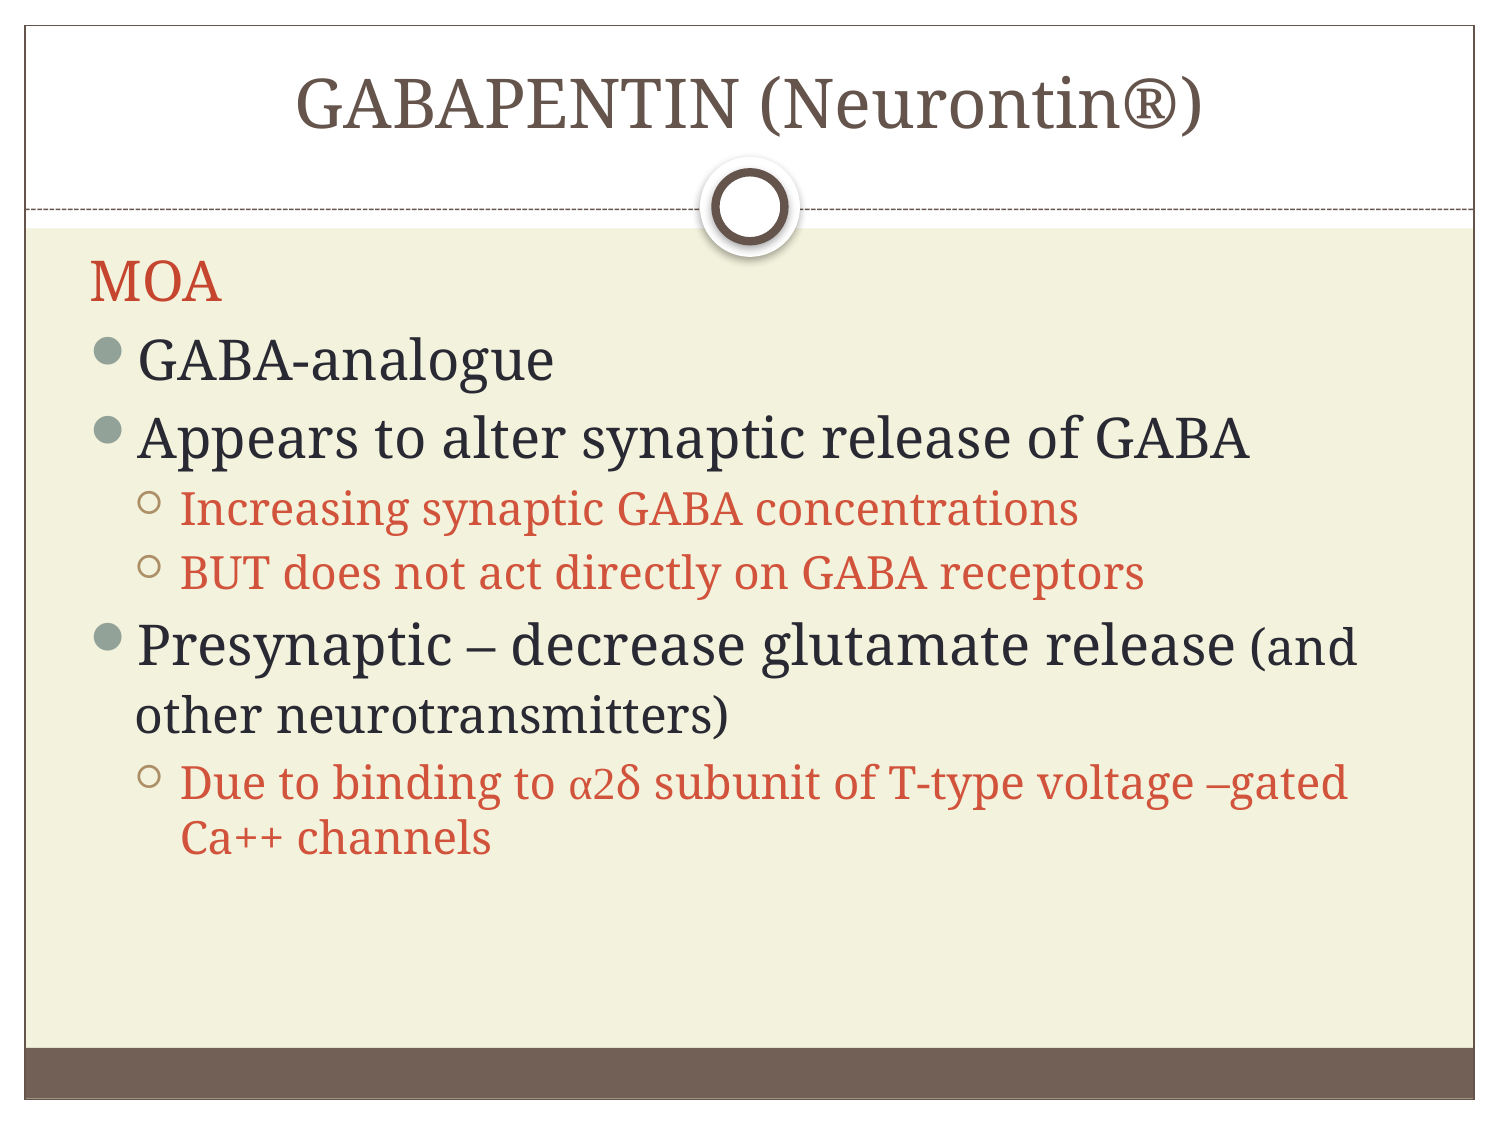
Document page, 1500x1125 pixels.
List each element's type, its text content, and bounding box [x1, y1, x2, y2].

title GABAPENTIN (Neurontin®) [75, 45, 1425, 150]
list MOA GABA-analogue Appears to alter synaptic release of GABA Increasing synaptic GABA concentrations BUT does not act directly on GABA receptors Presynaptic – decrease glutamate release (and other neurotransmitters) Due to binding to α2δ subunit of T-type voltage –gated Ca++ channels [75, 237, 1425, 1006]
